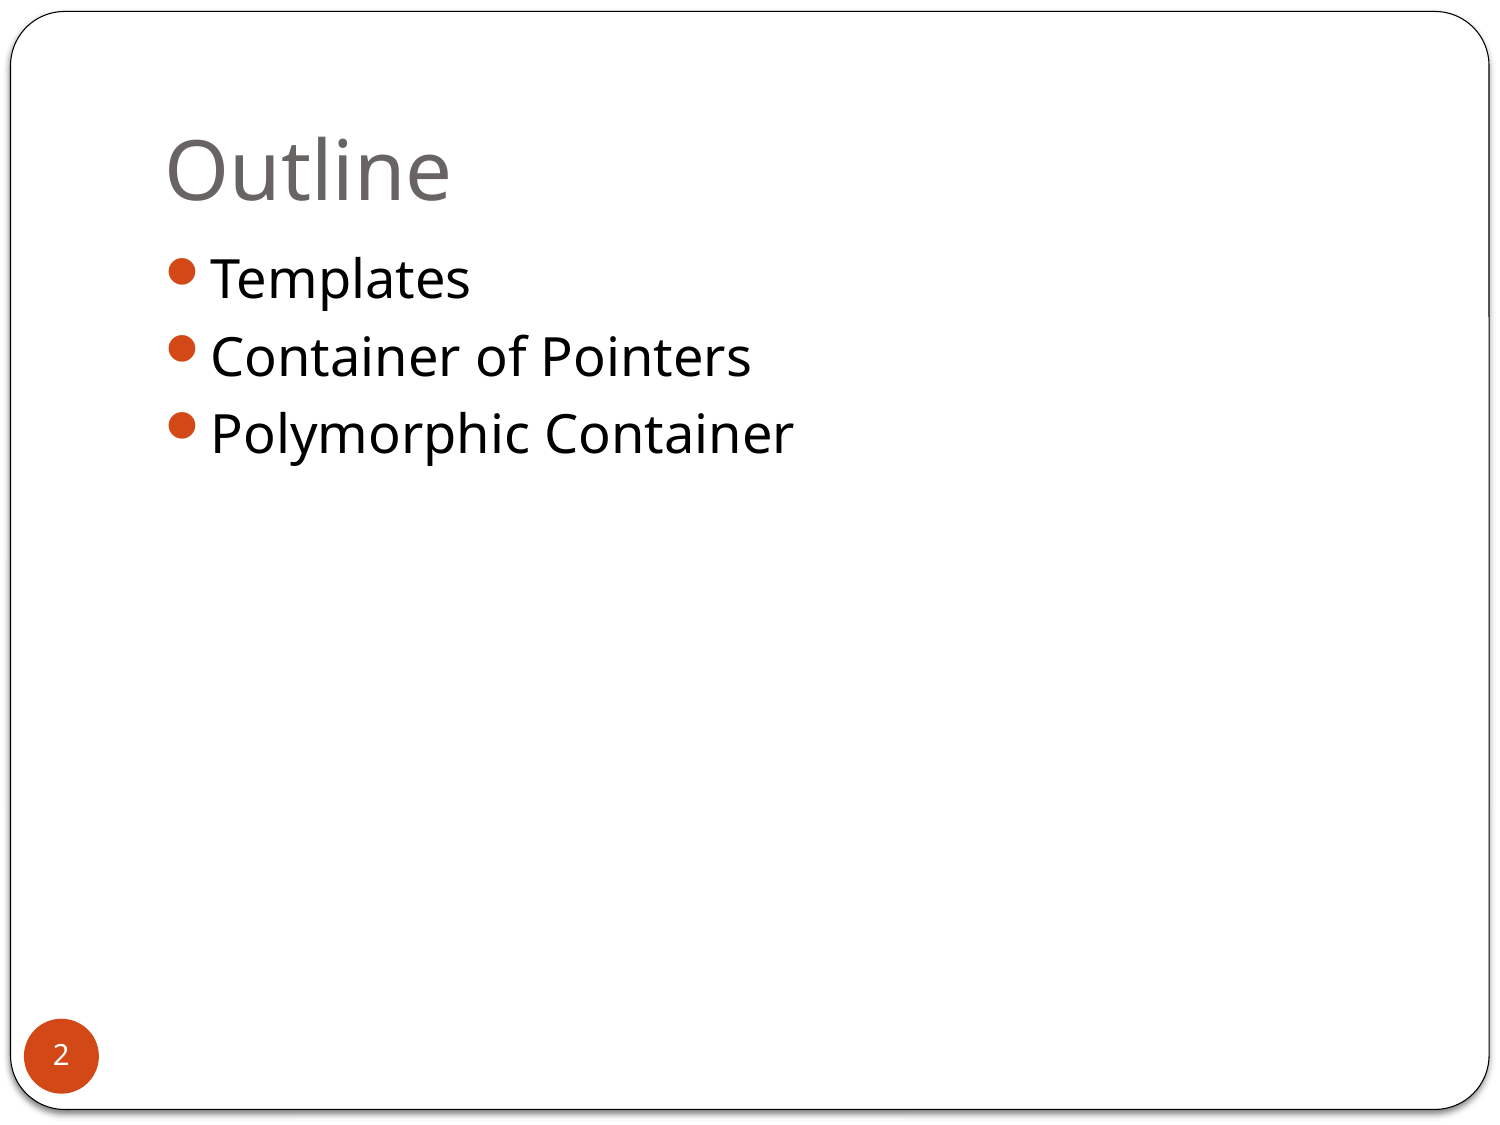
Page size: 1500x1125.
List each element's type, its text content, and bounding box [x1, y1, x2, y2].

list Templates Container of Pointers Polymorphic Container [150, 237, 1425, 988]
title Outline [150, 45, 1425, 233]
slide_number 2 [23, 1018, 99, 1094]
